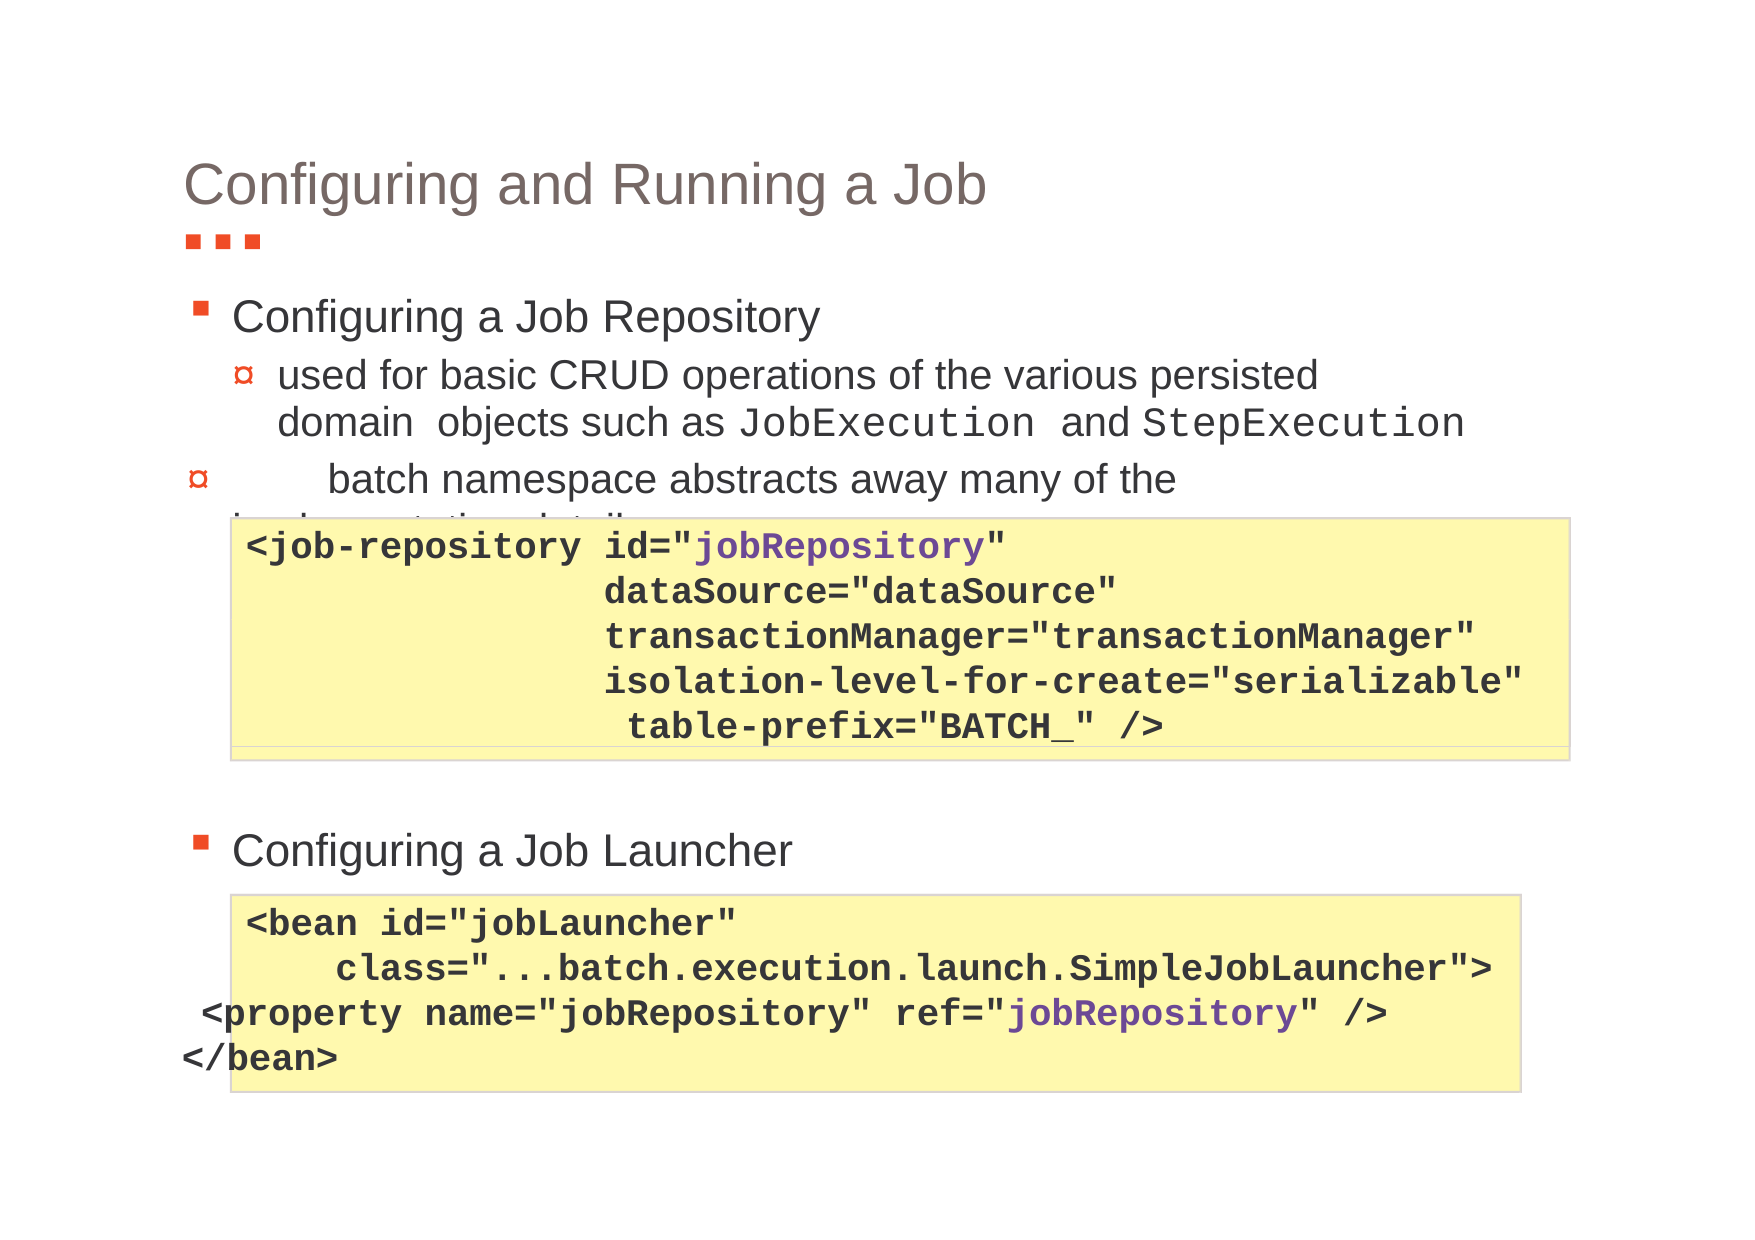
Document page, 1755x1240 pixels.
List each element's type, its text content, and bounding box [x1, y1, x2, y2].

text_box Configuring a Job Launcher <bean id="jobLauncher" class="...batch.execution.launch.SimpleJobLauncher"> <property name="jobRepository" ref="jobRepository" /> </bean> [181, 790, 1521, 1078]
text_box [229, 893, 1523, 1094]
title Configuring and Running a Job [181, 144, 992, 278]
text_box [229, 517, 1572, 762]
text_box Configuring a Job Repository ¤ used for basic CRUD operations of the various persisted domain objects such as JobExecution and StepExecution ¤ batch namespace abstracts away many of the implementation details [181, 278, 1552, 552]
